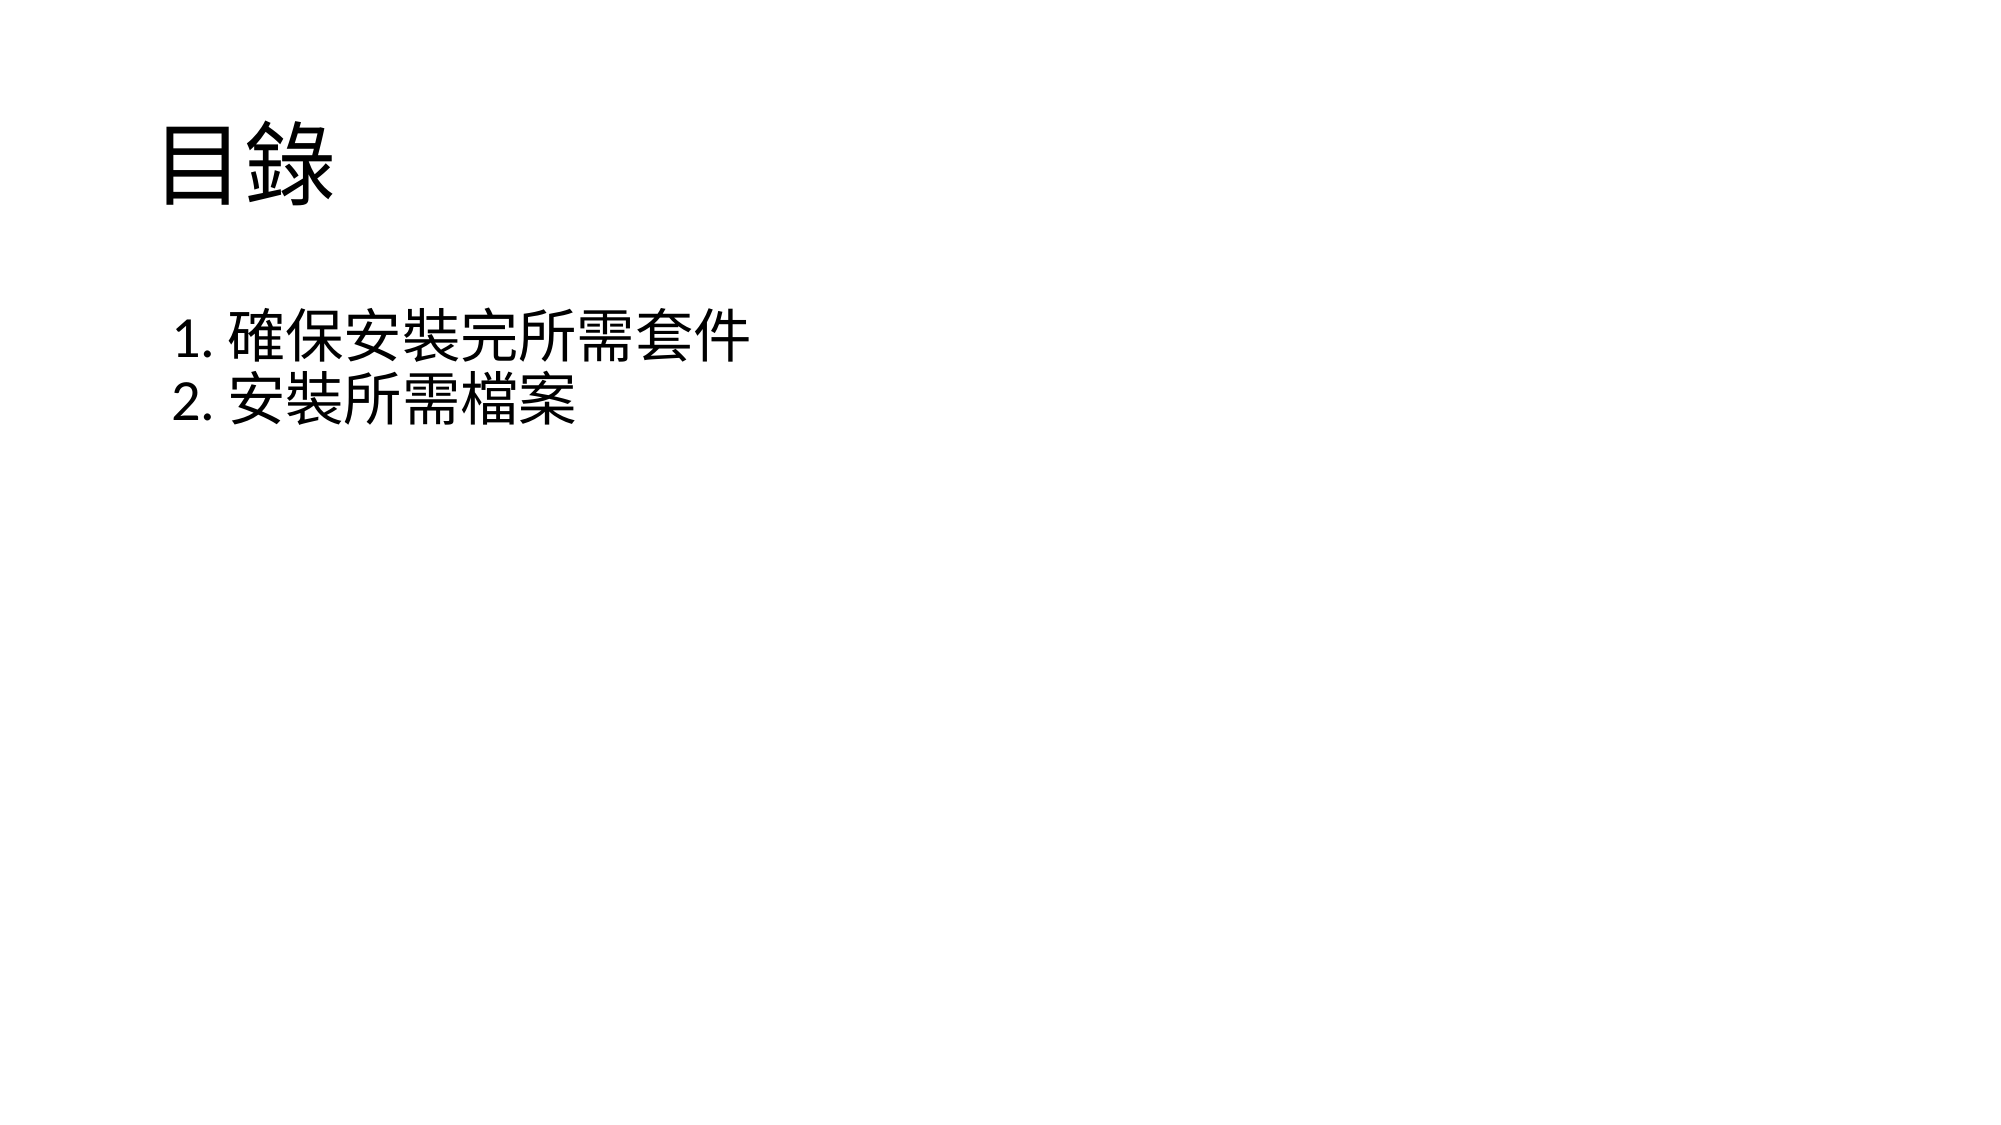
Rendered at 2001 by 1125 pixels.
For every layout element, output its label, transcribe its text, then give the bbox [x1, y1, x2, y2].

title 目錄 [137, 59, 1863, 278]
list 確保安裝完所需套件 安裝所需檔案 [137, 299, 1863, 1014]
